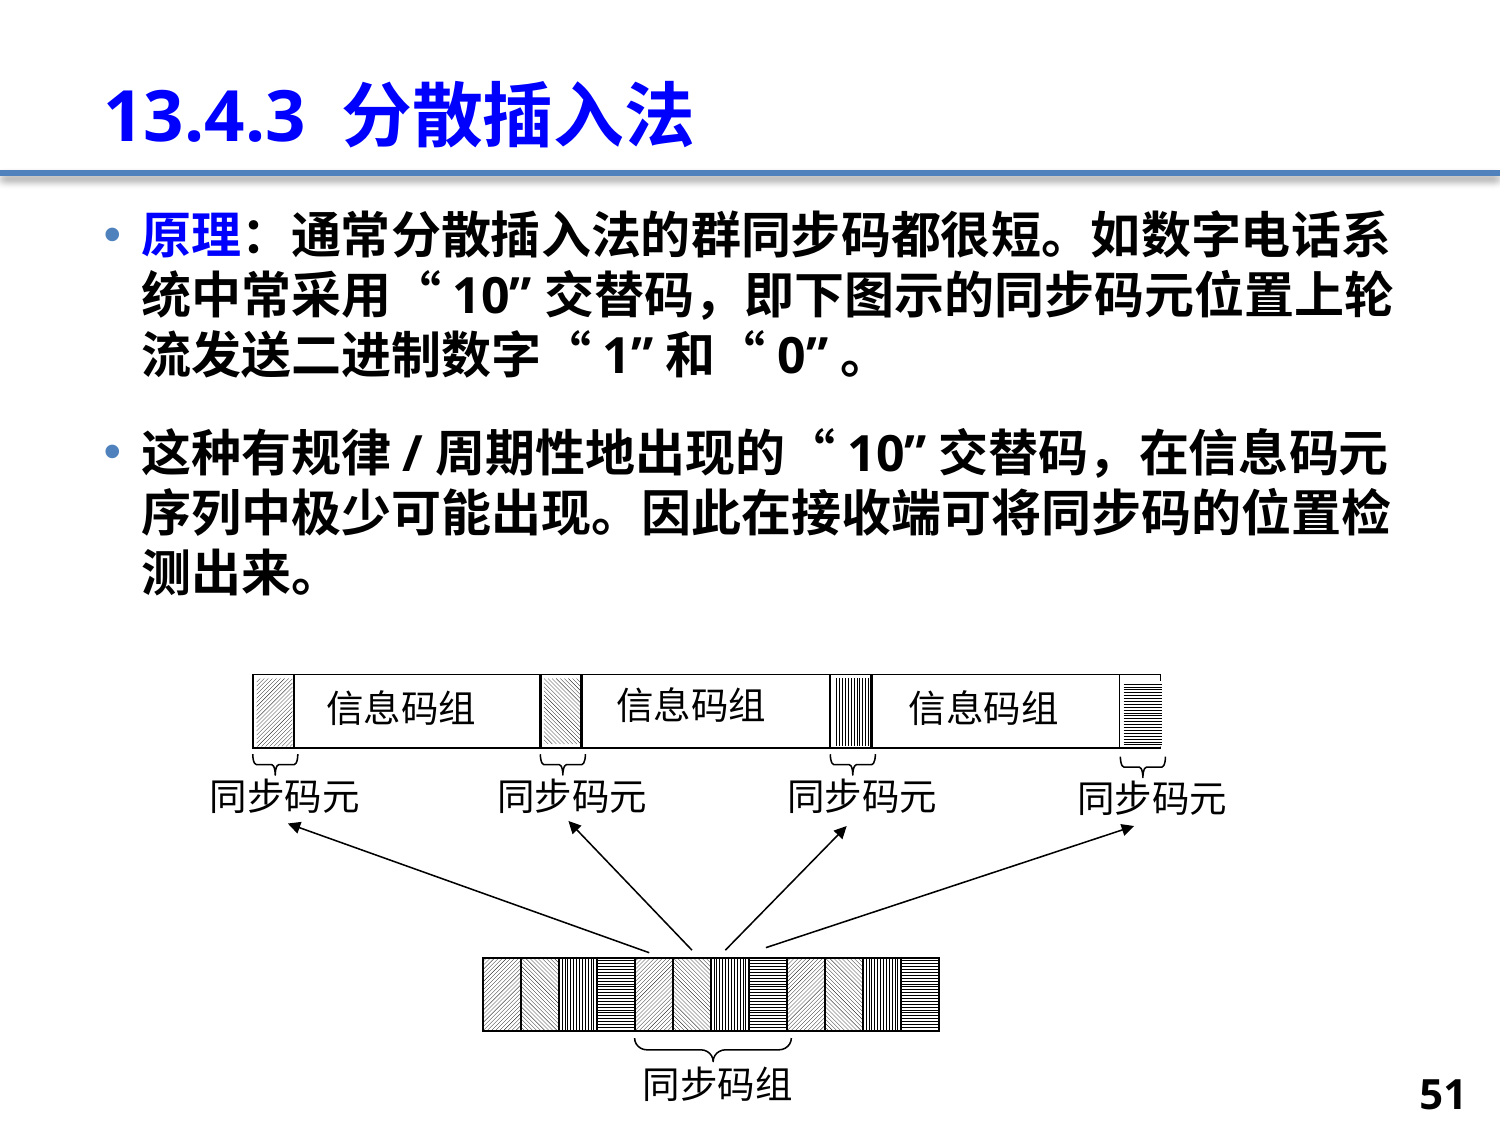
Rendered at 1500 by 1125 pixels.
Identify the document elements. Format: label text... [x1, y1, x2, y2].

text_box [194, 674, 1270, 1125]
slide_number 51 [1379, 1075, 1483, 1118]
title 13.4.3 分散插入法 [88, 30, 1412, 164]
list 原理：通常分散插入法的群同步码都很短。如数字电话系统中常采用“10”交替码，即下图示的同步码元位置上轮流发送二进制数字“1”和“0”。 这种有规律/周期性地出现的“10”交替码，在信息码元序列中极少可能出现。因此在接收端可将同步码的位置检测出来。 [88, 196, 1412, 1024]
